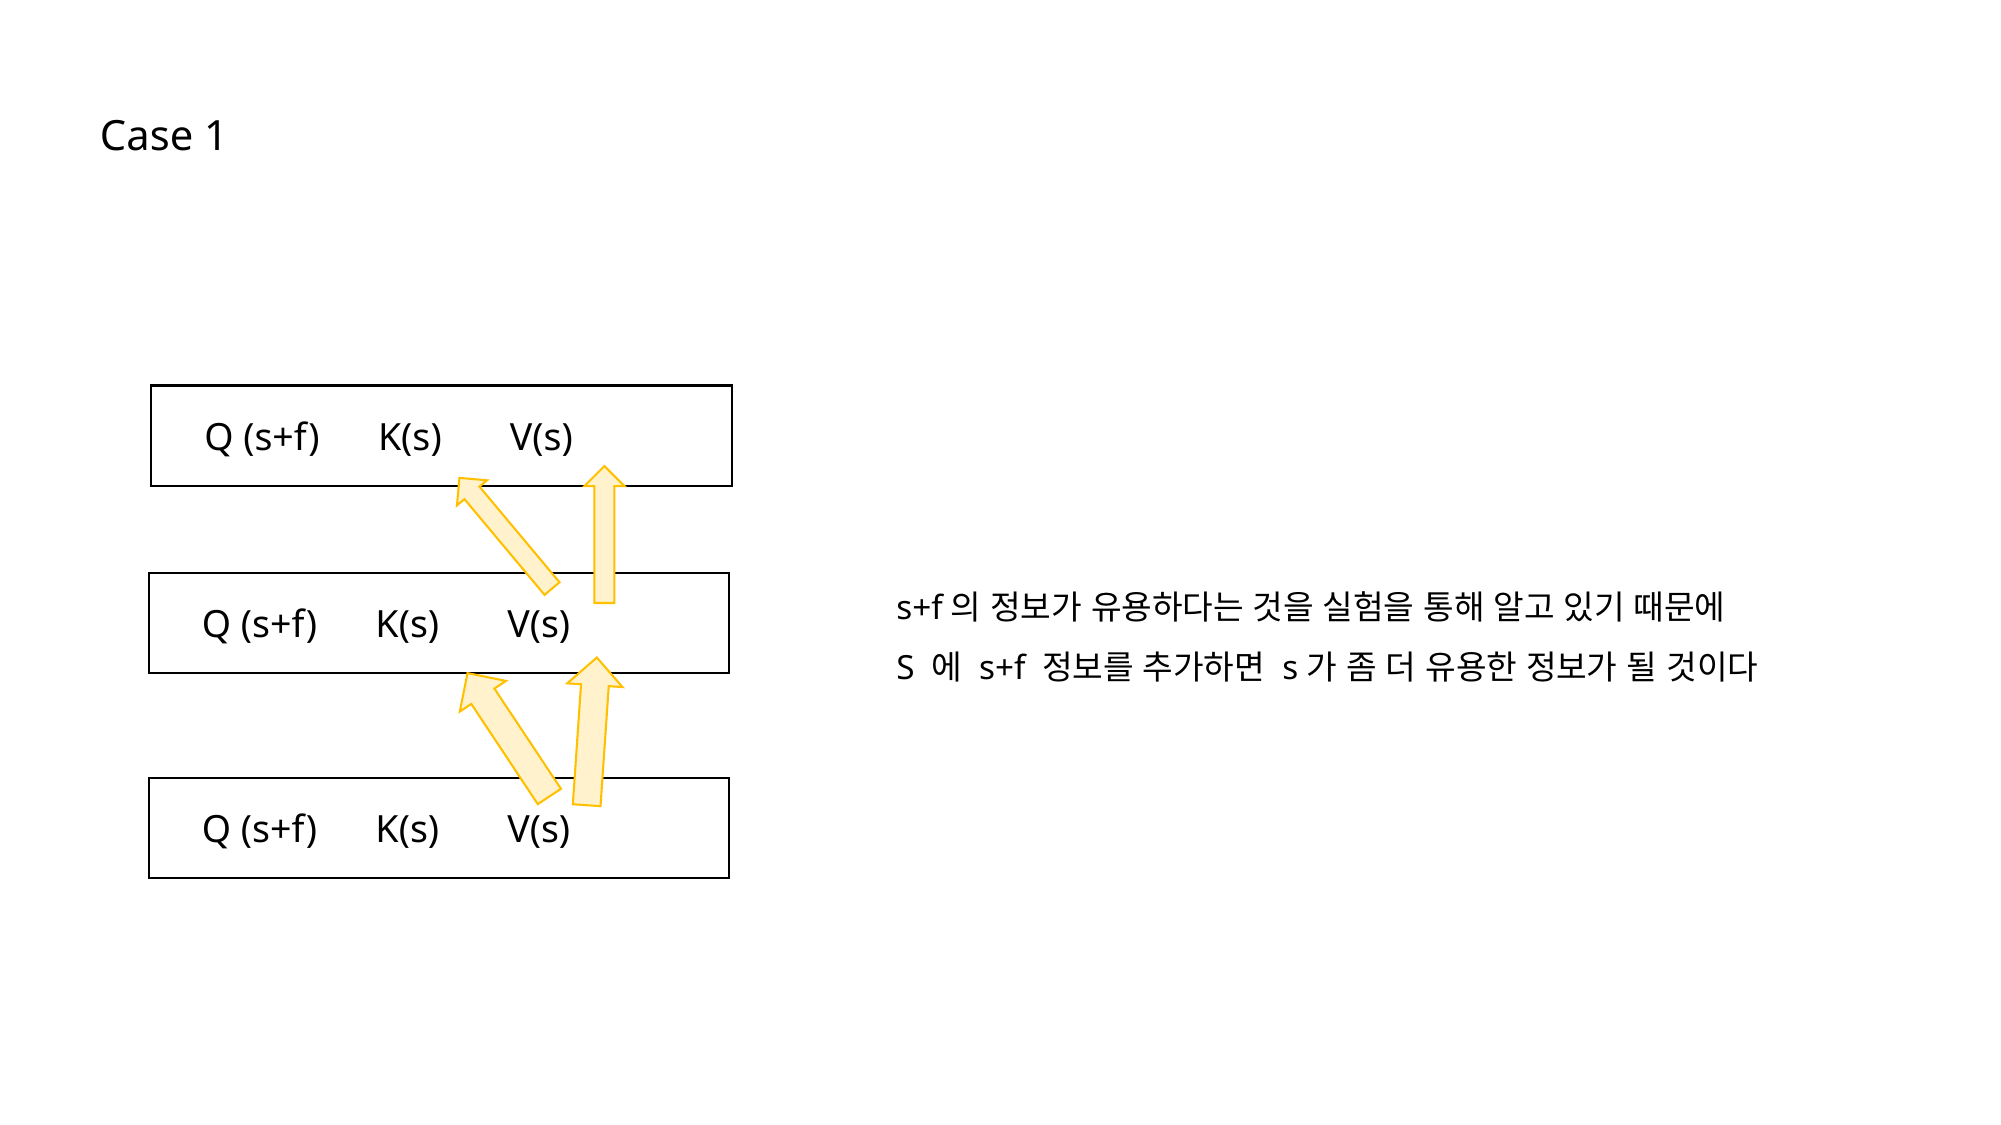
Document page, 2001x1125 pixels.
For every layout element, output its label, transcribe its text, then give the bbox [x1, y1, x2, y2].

text_box Q (s+f) K(s) V(s) [187, 797, 730, 858]
text_box s+f의 정보가 유용하다는 것을 실험을 통해 알고 있기 때문에 S 에 s+f 정보를 추가하면 s가 좀 더 유용한 정보가 될 것이다 [881, 558, 2000, 694]
text_box [150, 384, 733, 487]
text_box Q (s+f) K(s) V(s) [189, 405, 732, 466]
text_box [581, 464, 627, 605]
text_box [455, 476, 562, 597]
text_box [148, 777, 730, 879]
text_box Case 1 [85, 101, 804, 166]
text_box [564, 656, 625, 808]
text_box Q (s+f) K(s) V(s) [187, 592, 730, 653]
text_box [148, 572, 730, 674]
text_box [458, 671, 563, 806]
